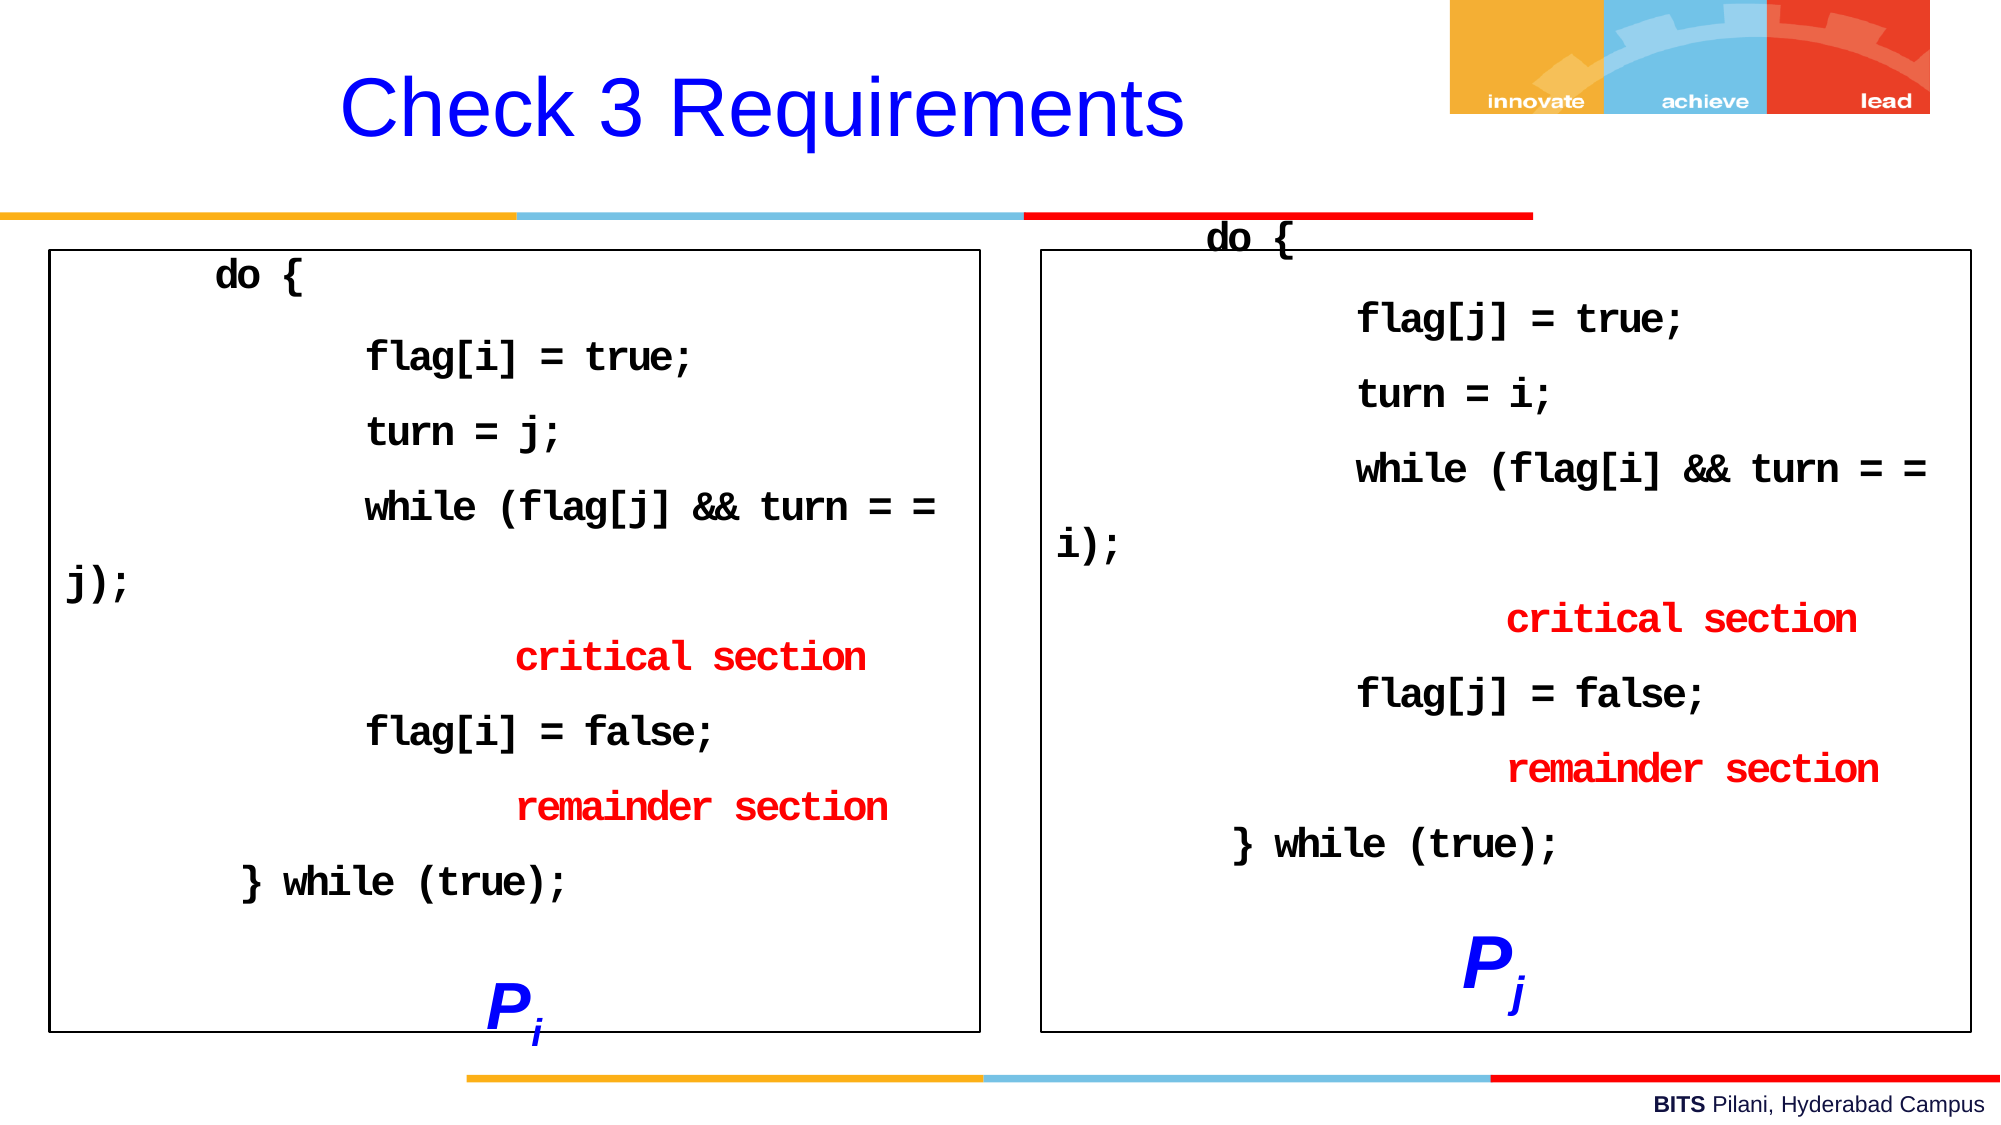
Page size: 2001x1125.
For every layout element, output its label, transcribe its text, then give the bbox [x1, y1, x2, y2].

list do { flag[j] = true; turn = i; while (flag[i] && turn = = i); critical section flag[j] = false; remainder section } while (true); Pj [1040, 249, 1971, 1033]
text_box Check 3 Requirements [65, 45, 1461, 161]
picture [1449, 0, 1930, 114]
list do { flag[i] = true; turn = j; while (flag[j] && turn = = j); critical section flag[i] = false; remainder section } while (true); Pi [49, 249, 980, 1033]
